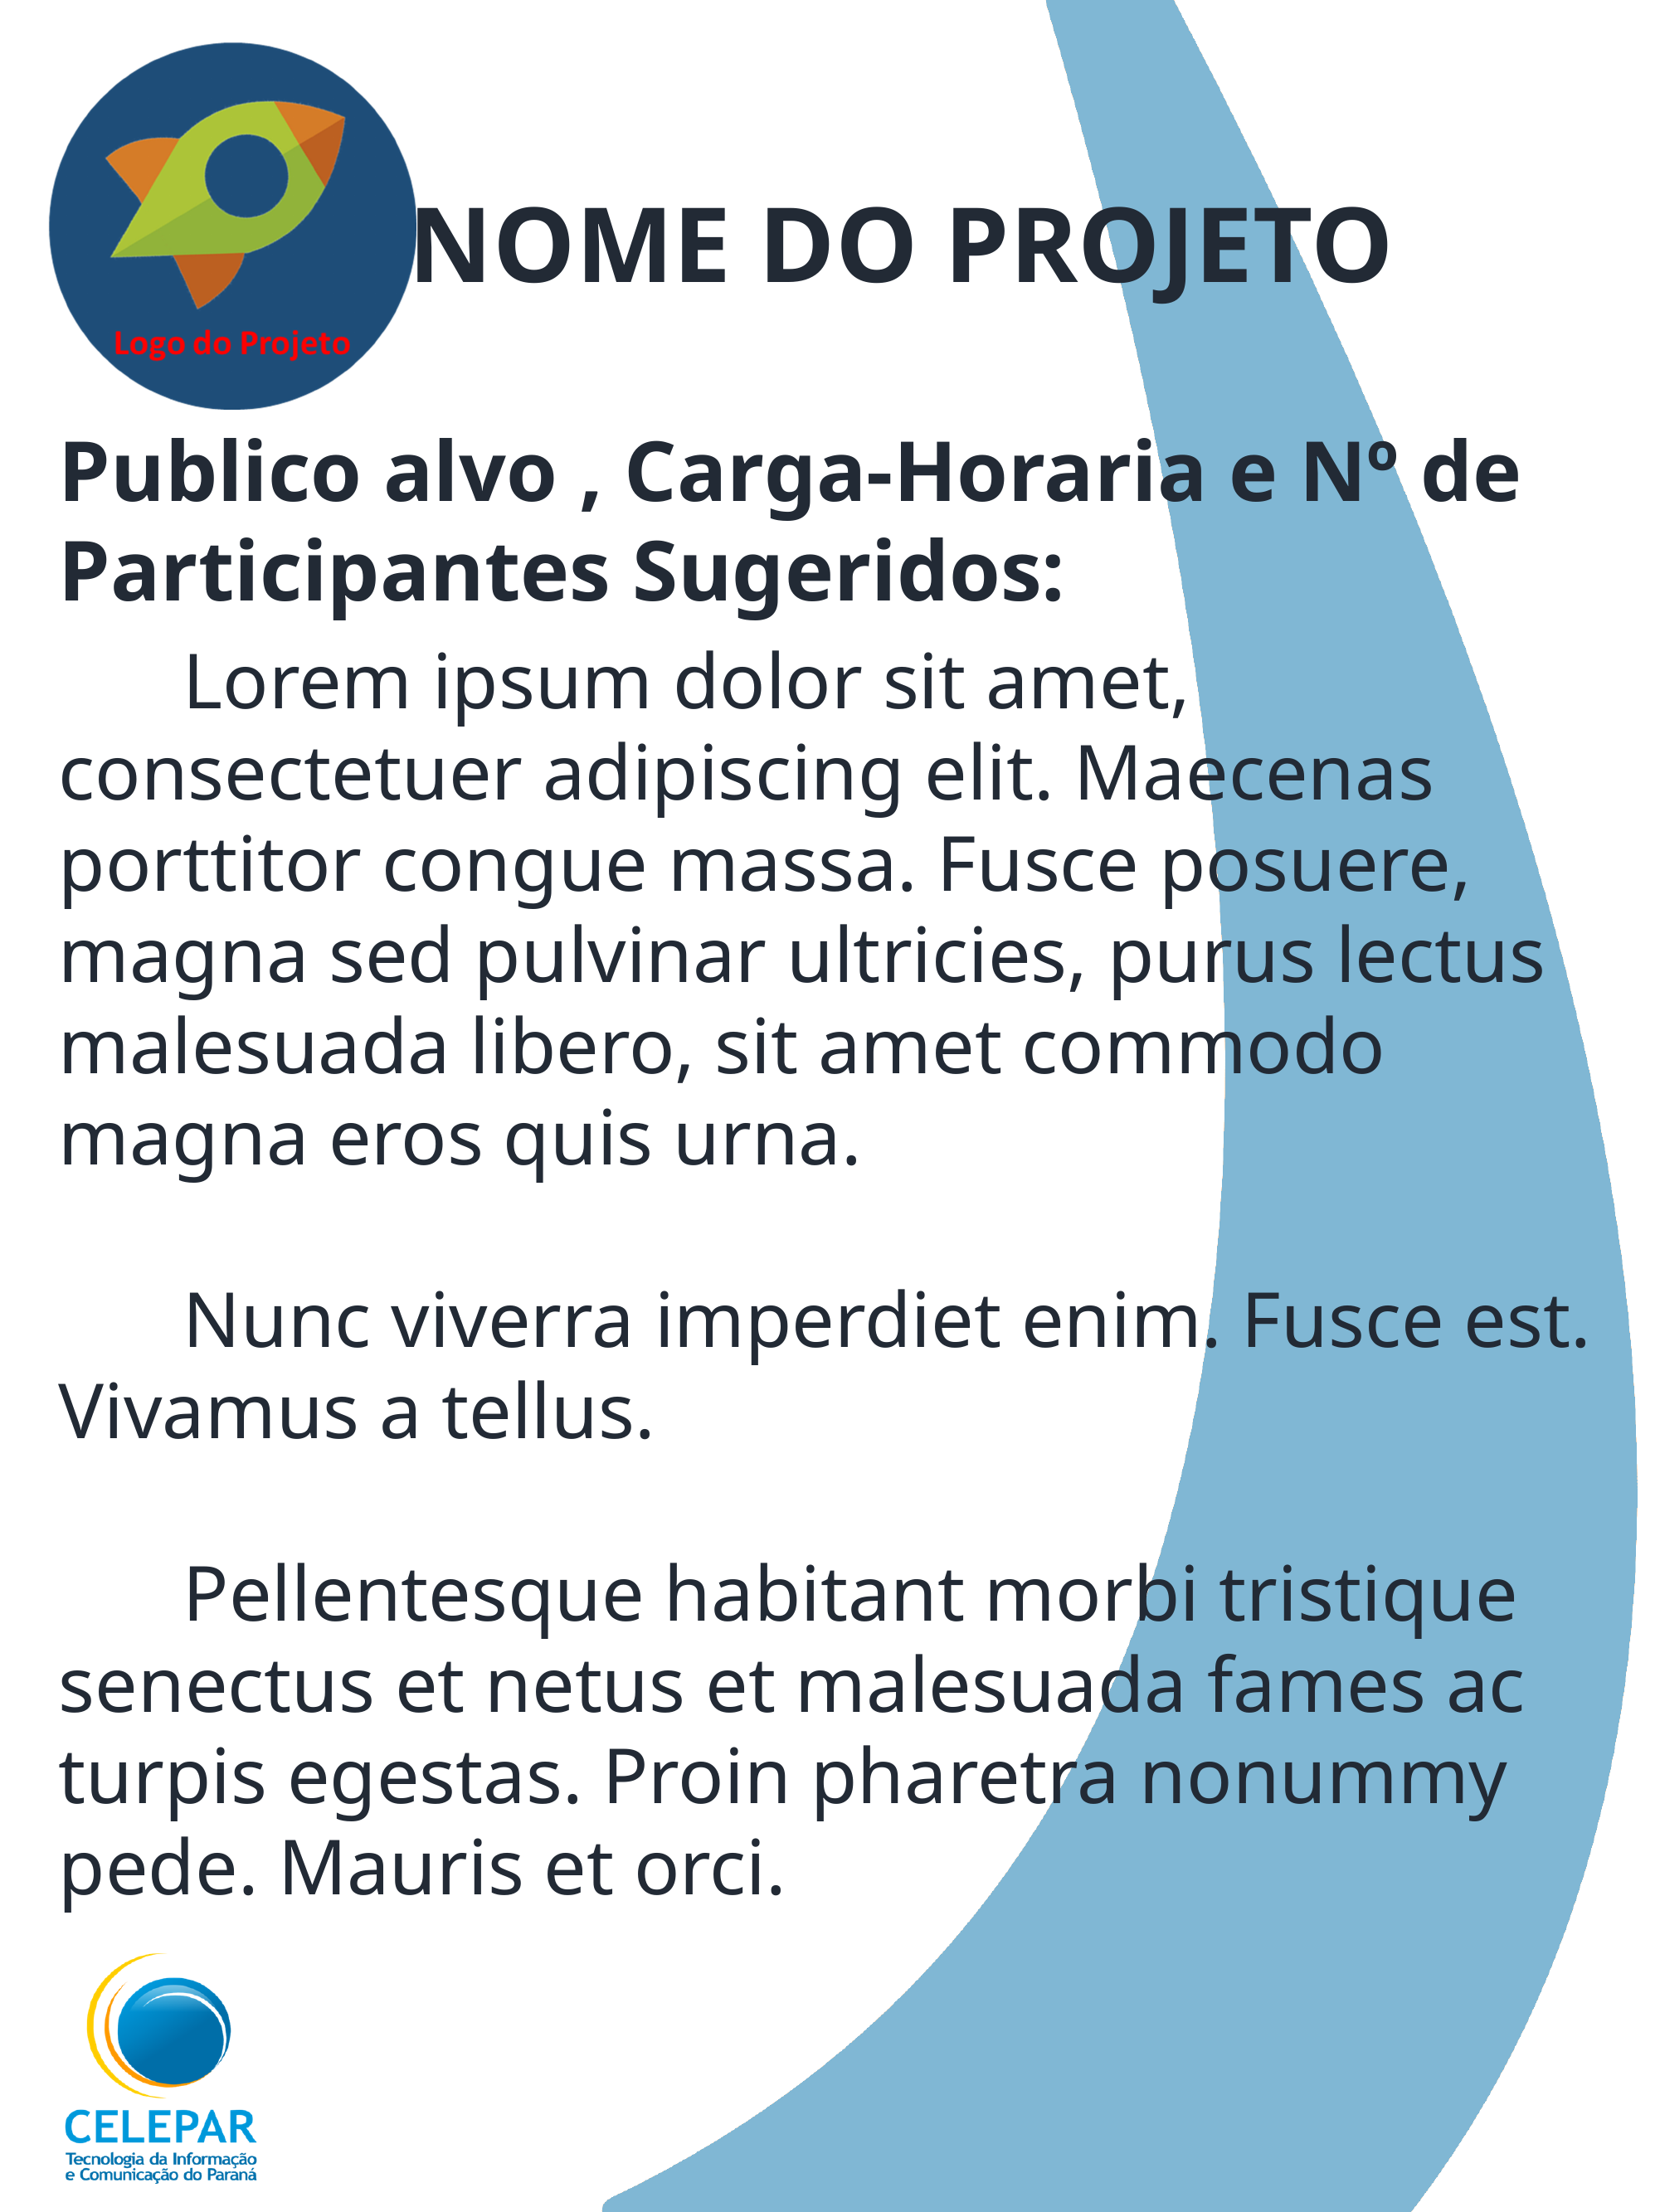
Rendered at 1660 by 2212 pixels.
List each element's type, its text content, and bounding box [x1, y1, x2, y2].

text_box Publico alvo , Carga-Horaria e Nº de Participantes Sugeridos: [46, 412, 1618, 624]
text_box NOME DO PROJETO [416, 173, 1407, 310]
text_box Lorem ipsum dolor sit amet, consectetuer adipiscing elit. Maecenas porttitor congue massa. Fusce posuere, magna sed pulvinar ultricies, purus lectus malesuada libero, sit amet commodo magna eros quis urna. Nunc viverra imperdiet enim. Fusce est. Vivamus a tellus. Pellentesque habitant morbi tristique senectus et netus et malesuada fames ac turpis egestas. Proin pharetra nonummy pede. Mauris et orci. [46, 626, 1618, 2007]
picture [0, 0, 1660, 2212]
